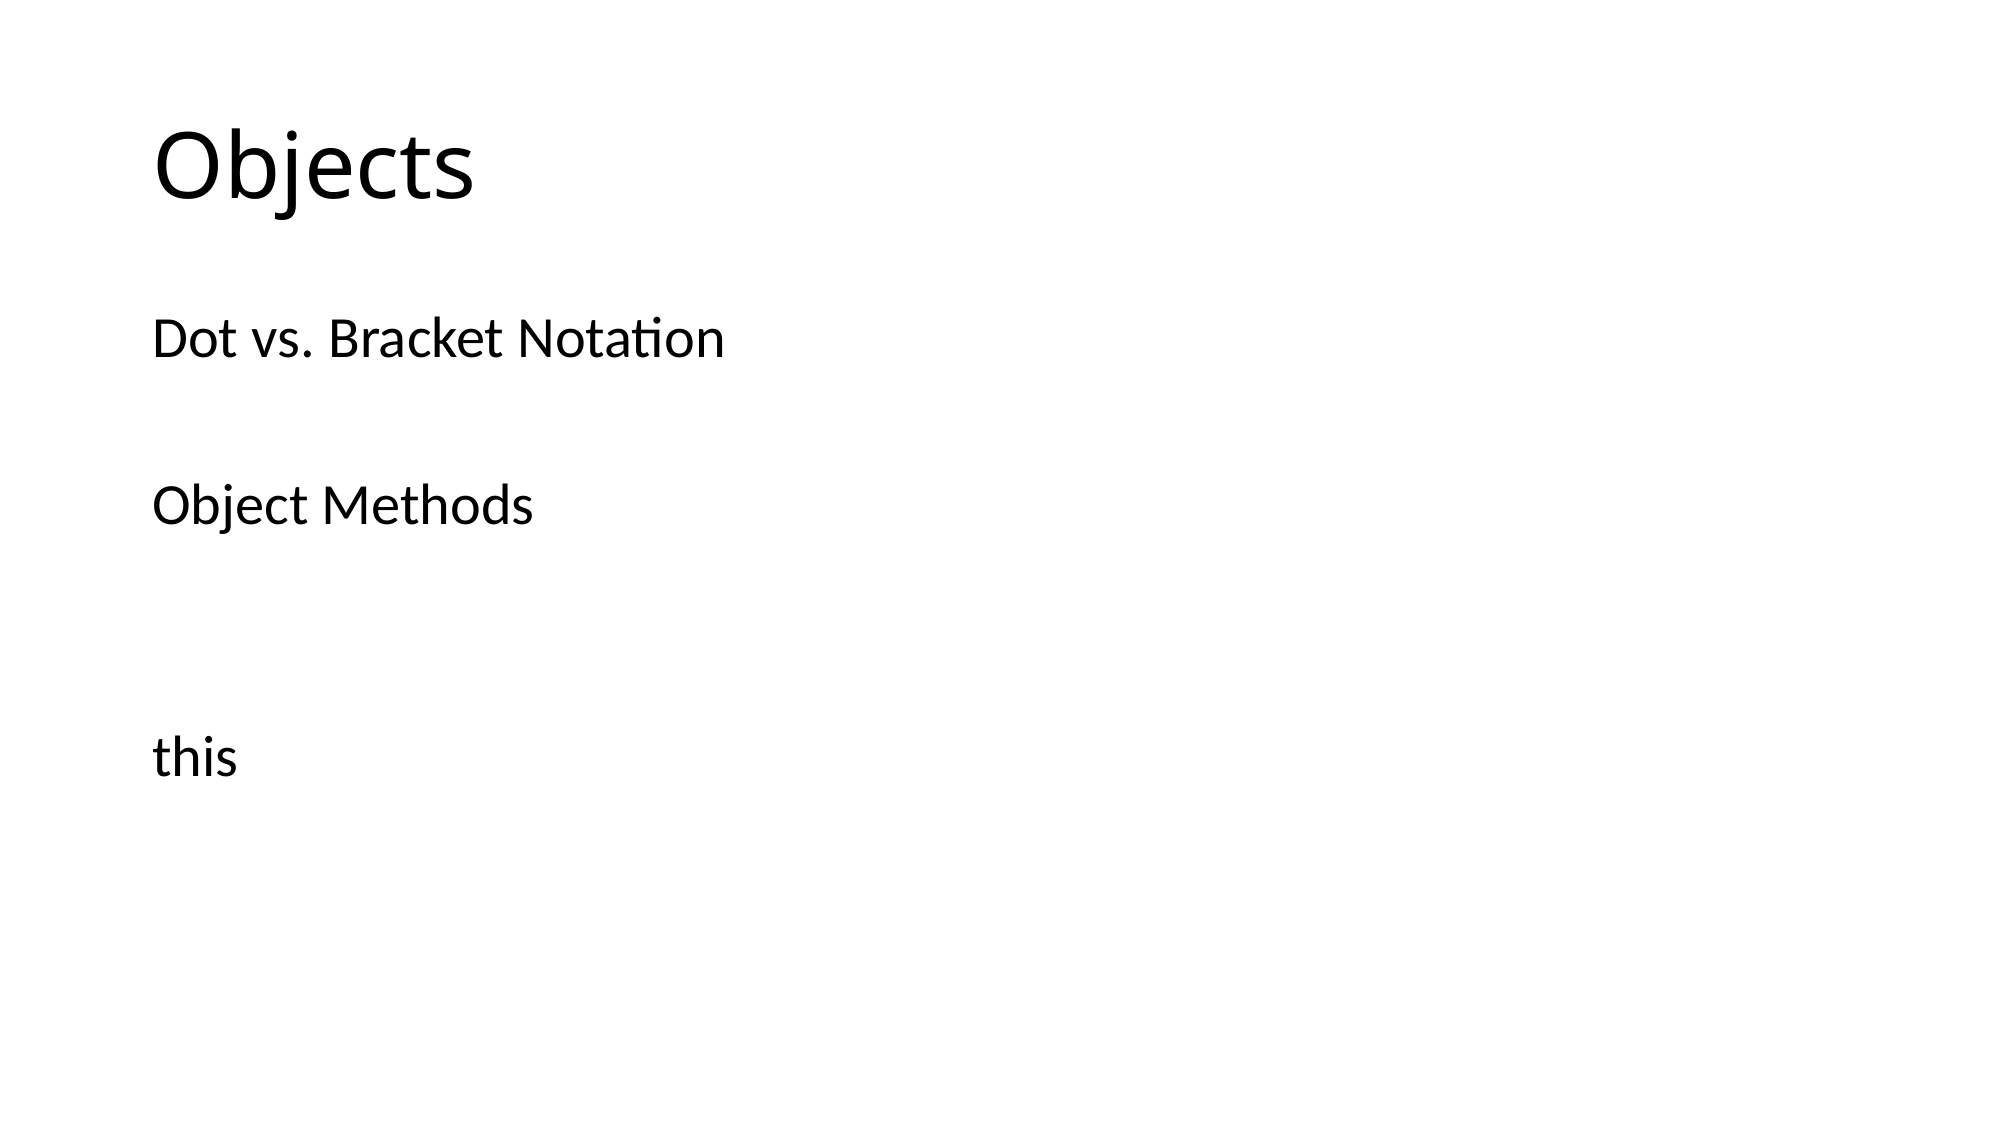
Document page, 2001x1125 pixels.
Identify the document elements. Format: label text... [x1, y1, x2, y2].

title Objects [137, 59, 1863, 278]
list Dot vs. Bracket Notation Object Methods this [137, 299, 1863, 1014]
